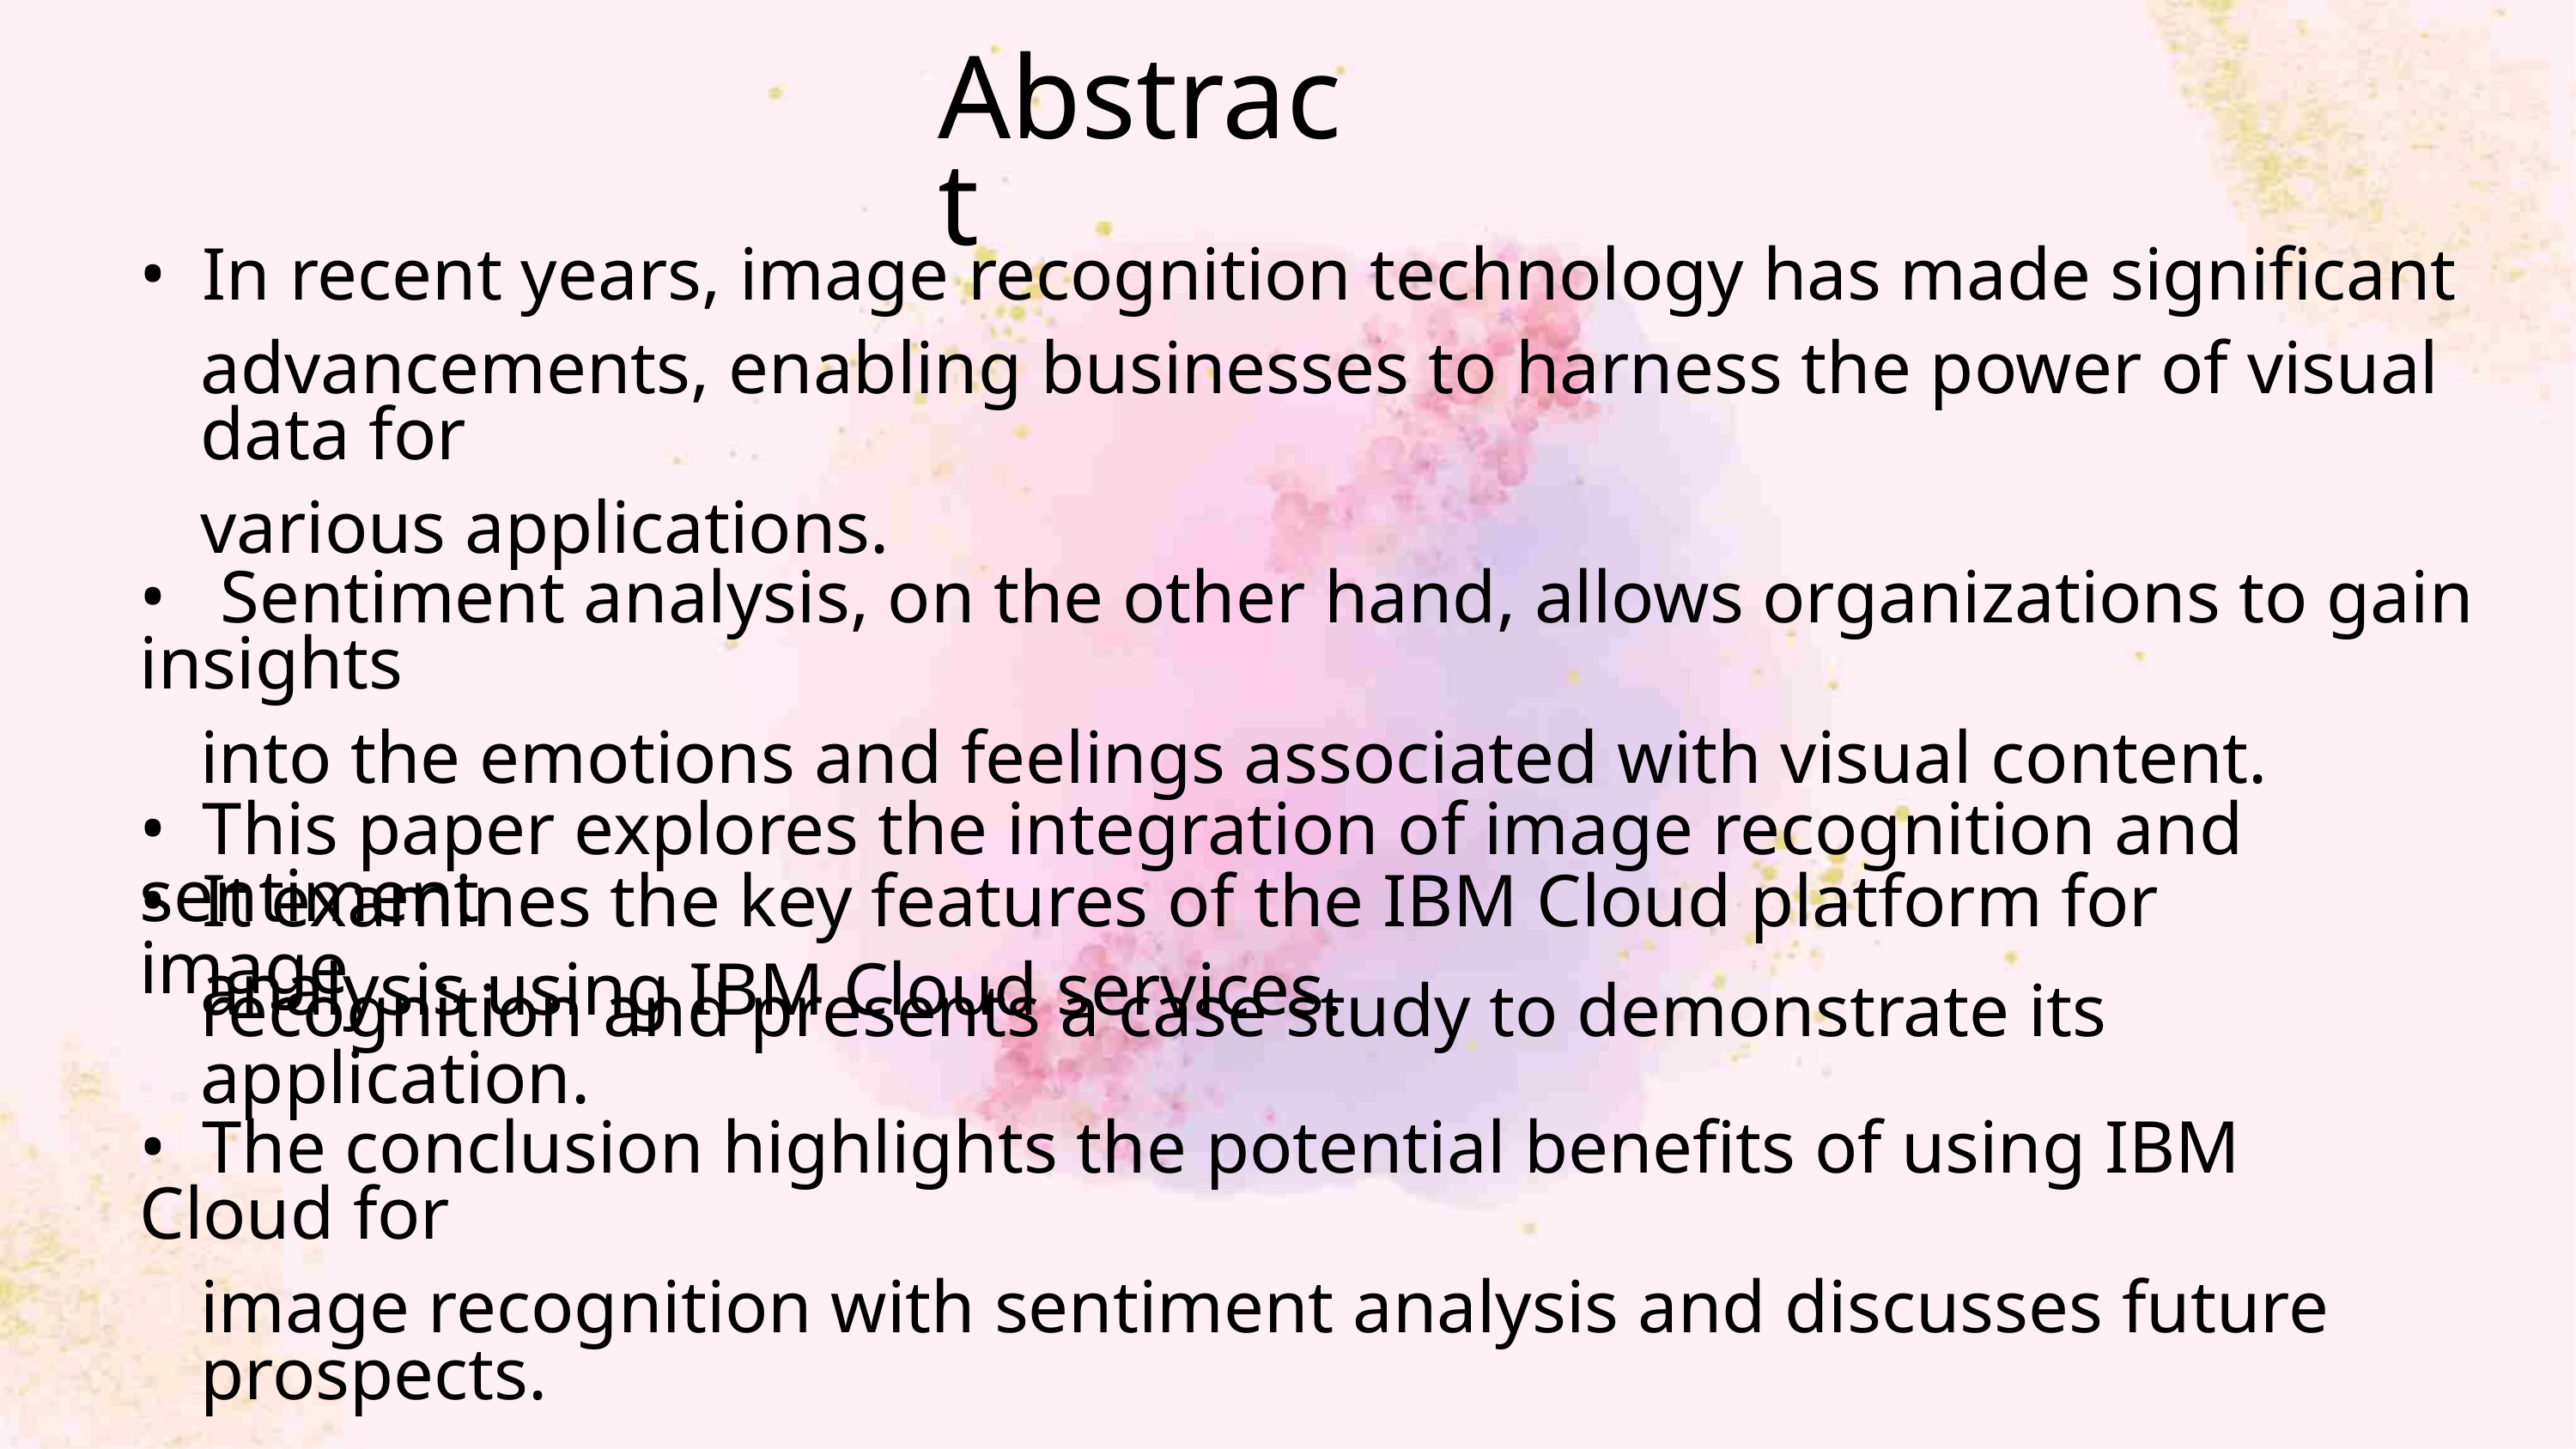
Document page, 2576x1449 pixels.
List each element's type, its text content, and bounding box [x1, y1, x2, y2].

text_box • In recent years, image recognition technology has made significant advancements, enabling businesses to harness the power of visual data for various applications. • Sentiment analysis, on the other hand, allows organizations to gain insights into the emotions and feelings associated with visual content. • This paper explores the integration of image recognition and sentiment analysis using IBM Cloud services. [139, 247, 2529, 1029]
text_box recognition and presents a case study to demonstrate its application. • The conclusion highlights the potential benefits of using IBM Cloud for image recognition with sentiment analysis and discusses future prospects. [139, 985, 2442, 1414]
text_box • It examines the key features of the IBM Cloud platform for image [139, 875, 2226, 985]
text_box [0, 0, 2576, 1449]
text_box Abstract [938, 54, 1383, 247]
